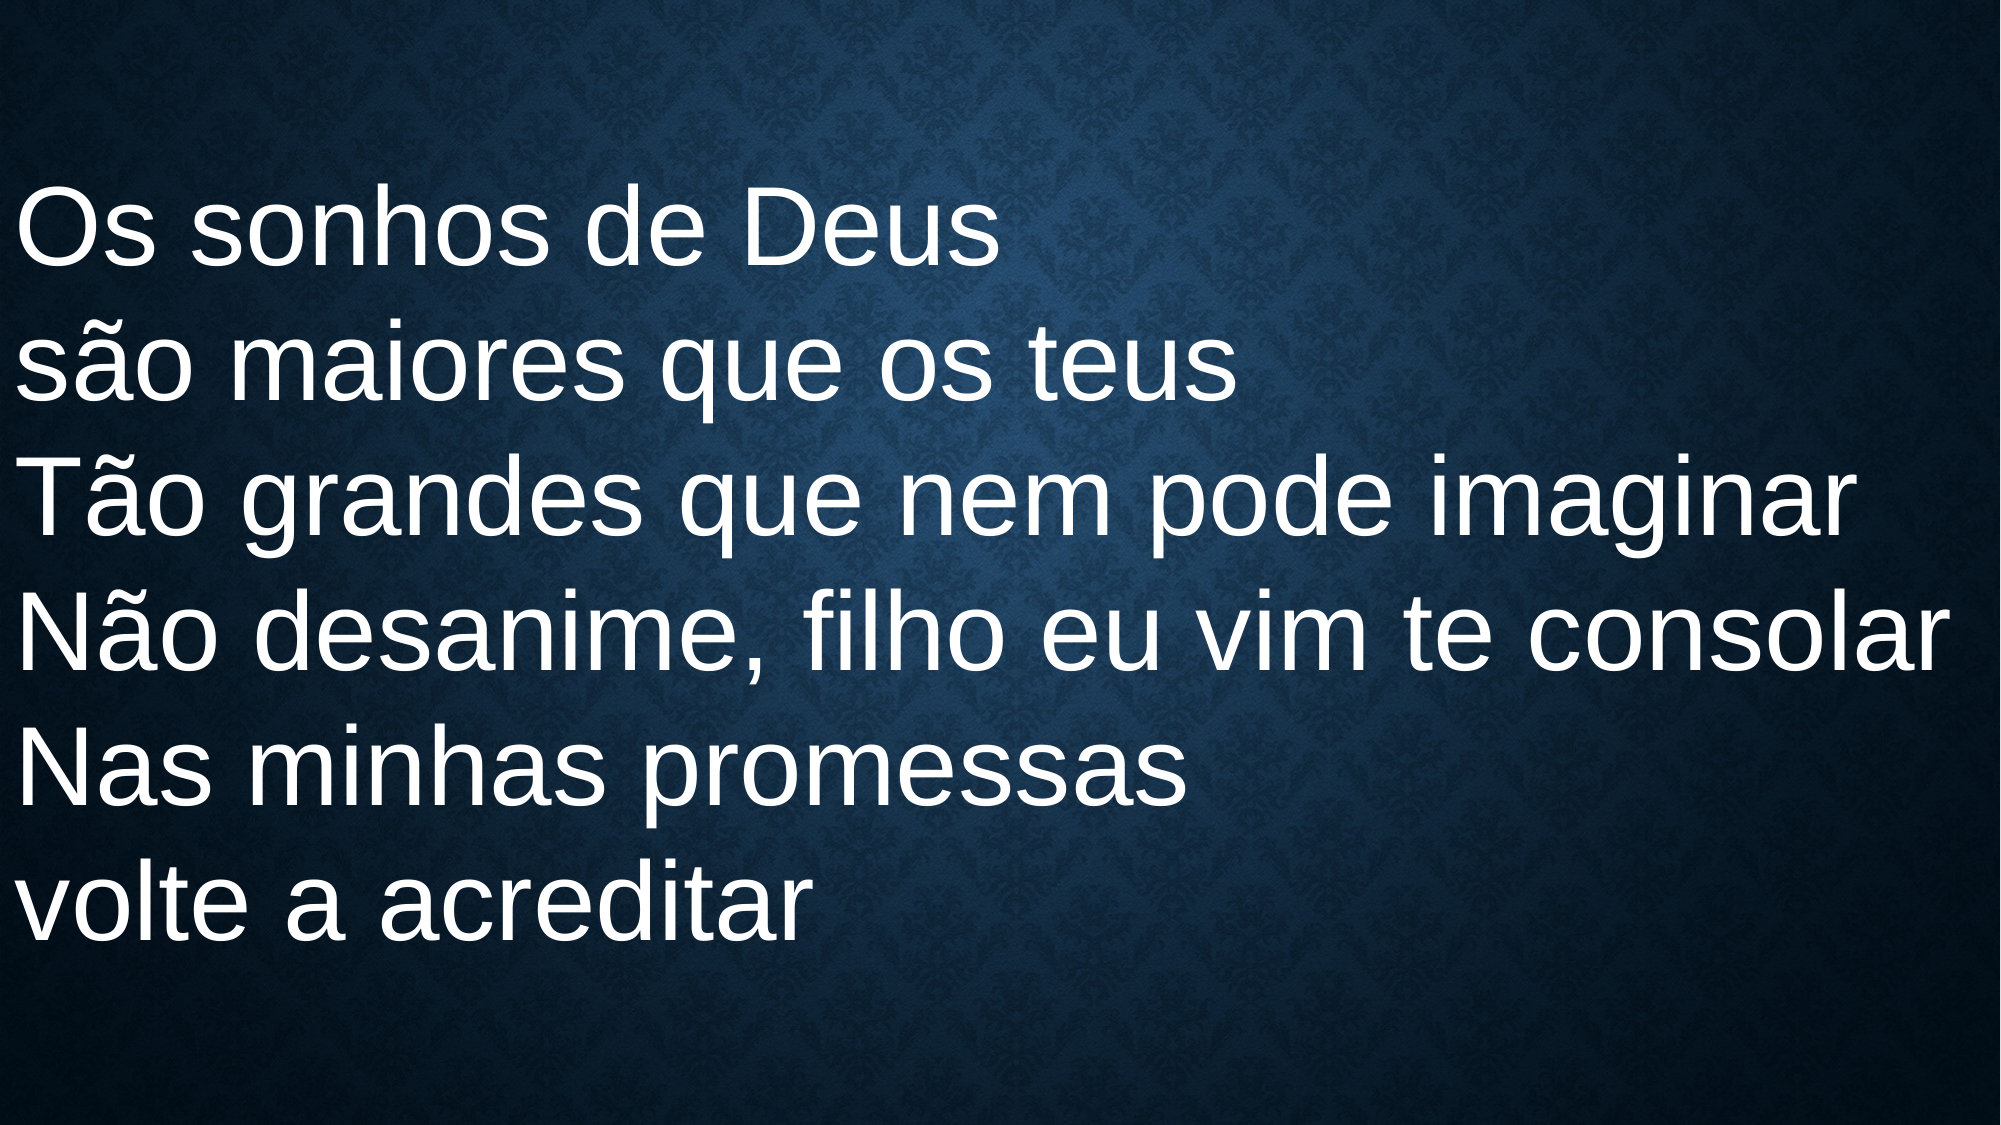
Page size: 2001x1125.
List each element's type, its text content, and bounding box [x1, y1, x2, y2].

picture [0, 0, 2001, 1125]
text_box Os sonhos de Deus são maiores que os teus Tão grandes que nem pode imaginar Não desanime, filho eu vim te consolar Nas minhas promessas volte a acreditar [0, 146, 2000, 971]
